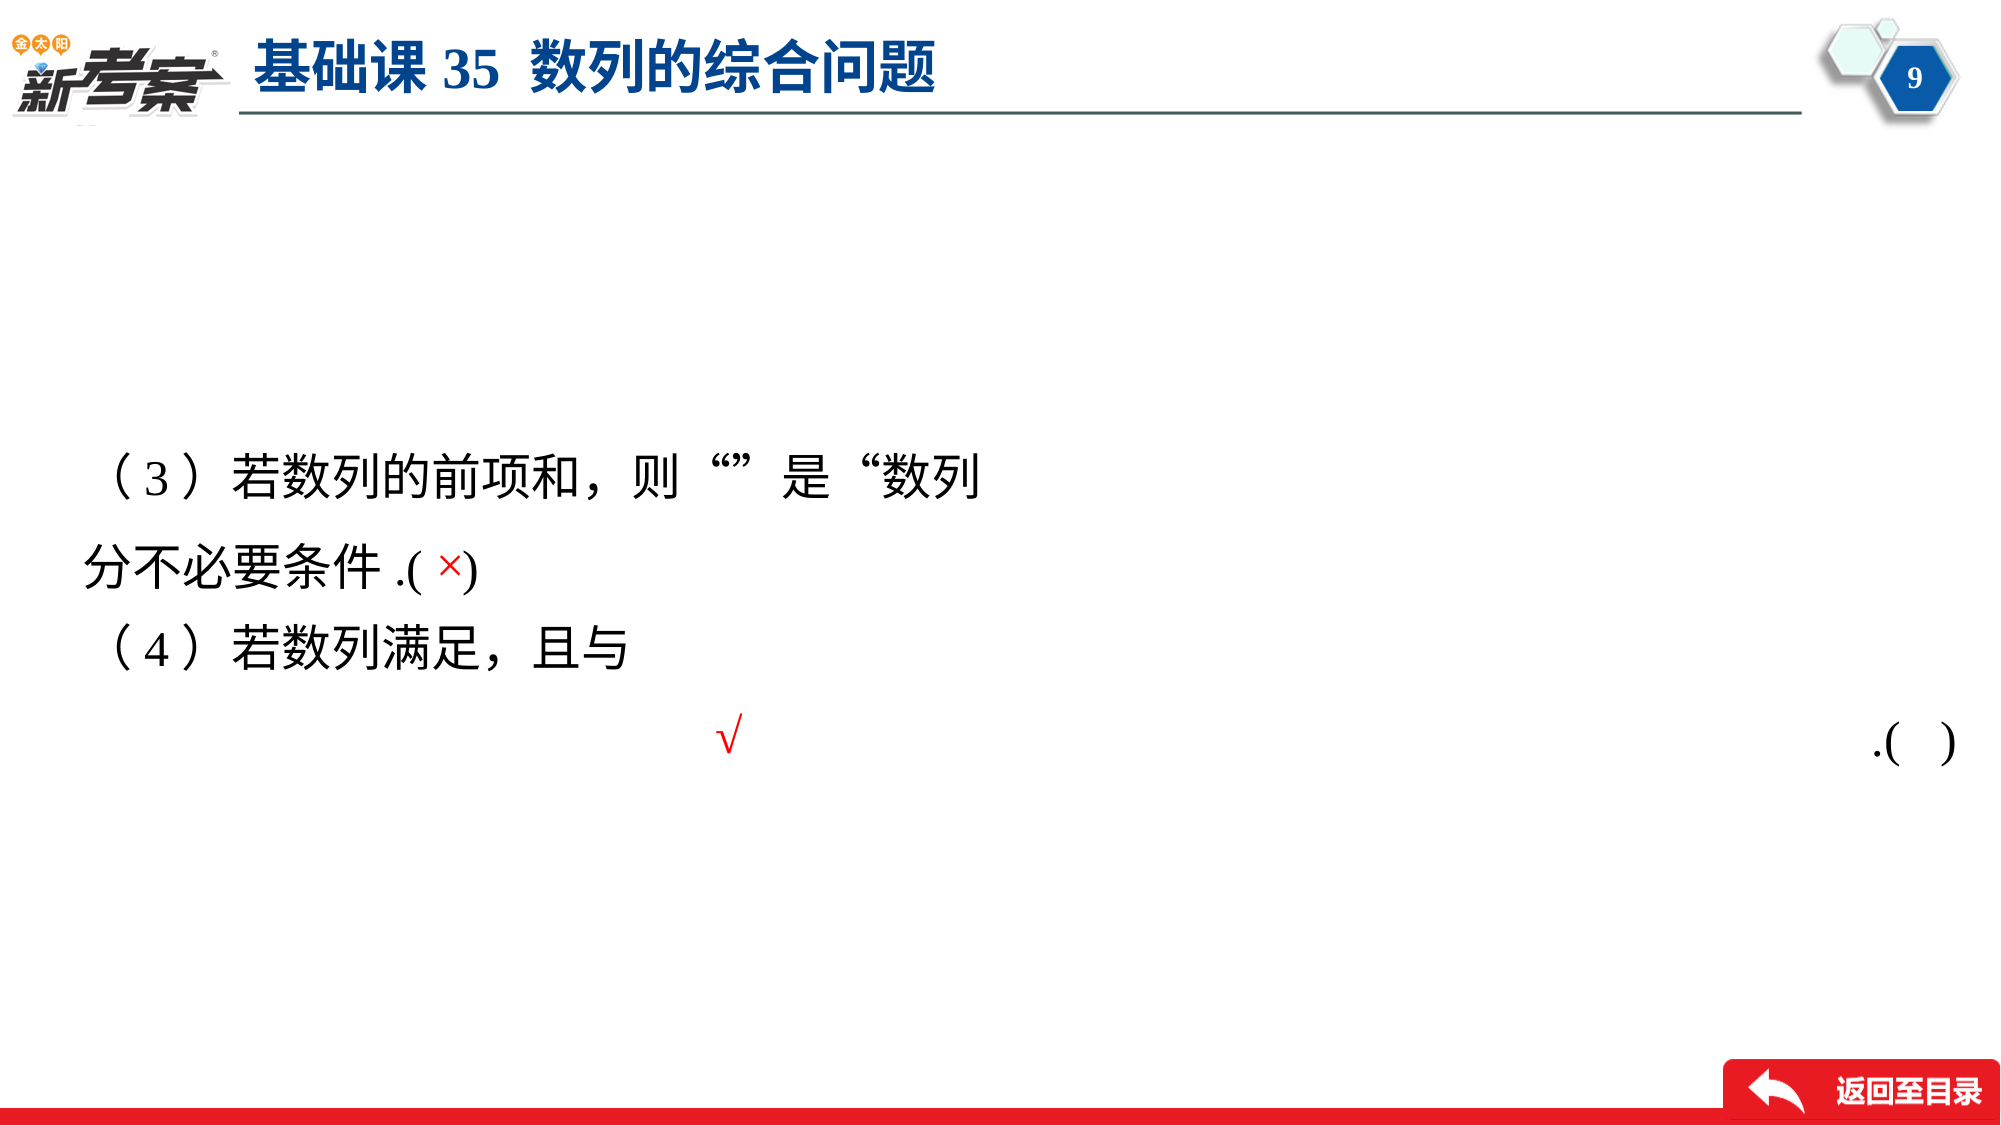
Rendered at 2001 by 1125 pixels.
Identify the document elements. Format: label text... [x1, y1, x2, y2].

text_box √ [697, 676, 761, 755]
picture [0, 0, 2001, 1125]
text_box × [413, 505, 487, 584]
